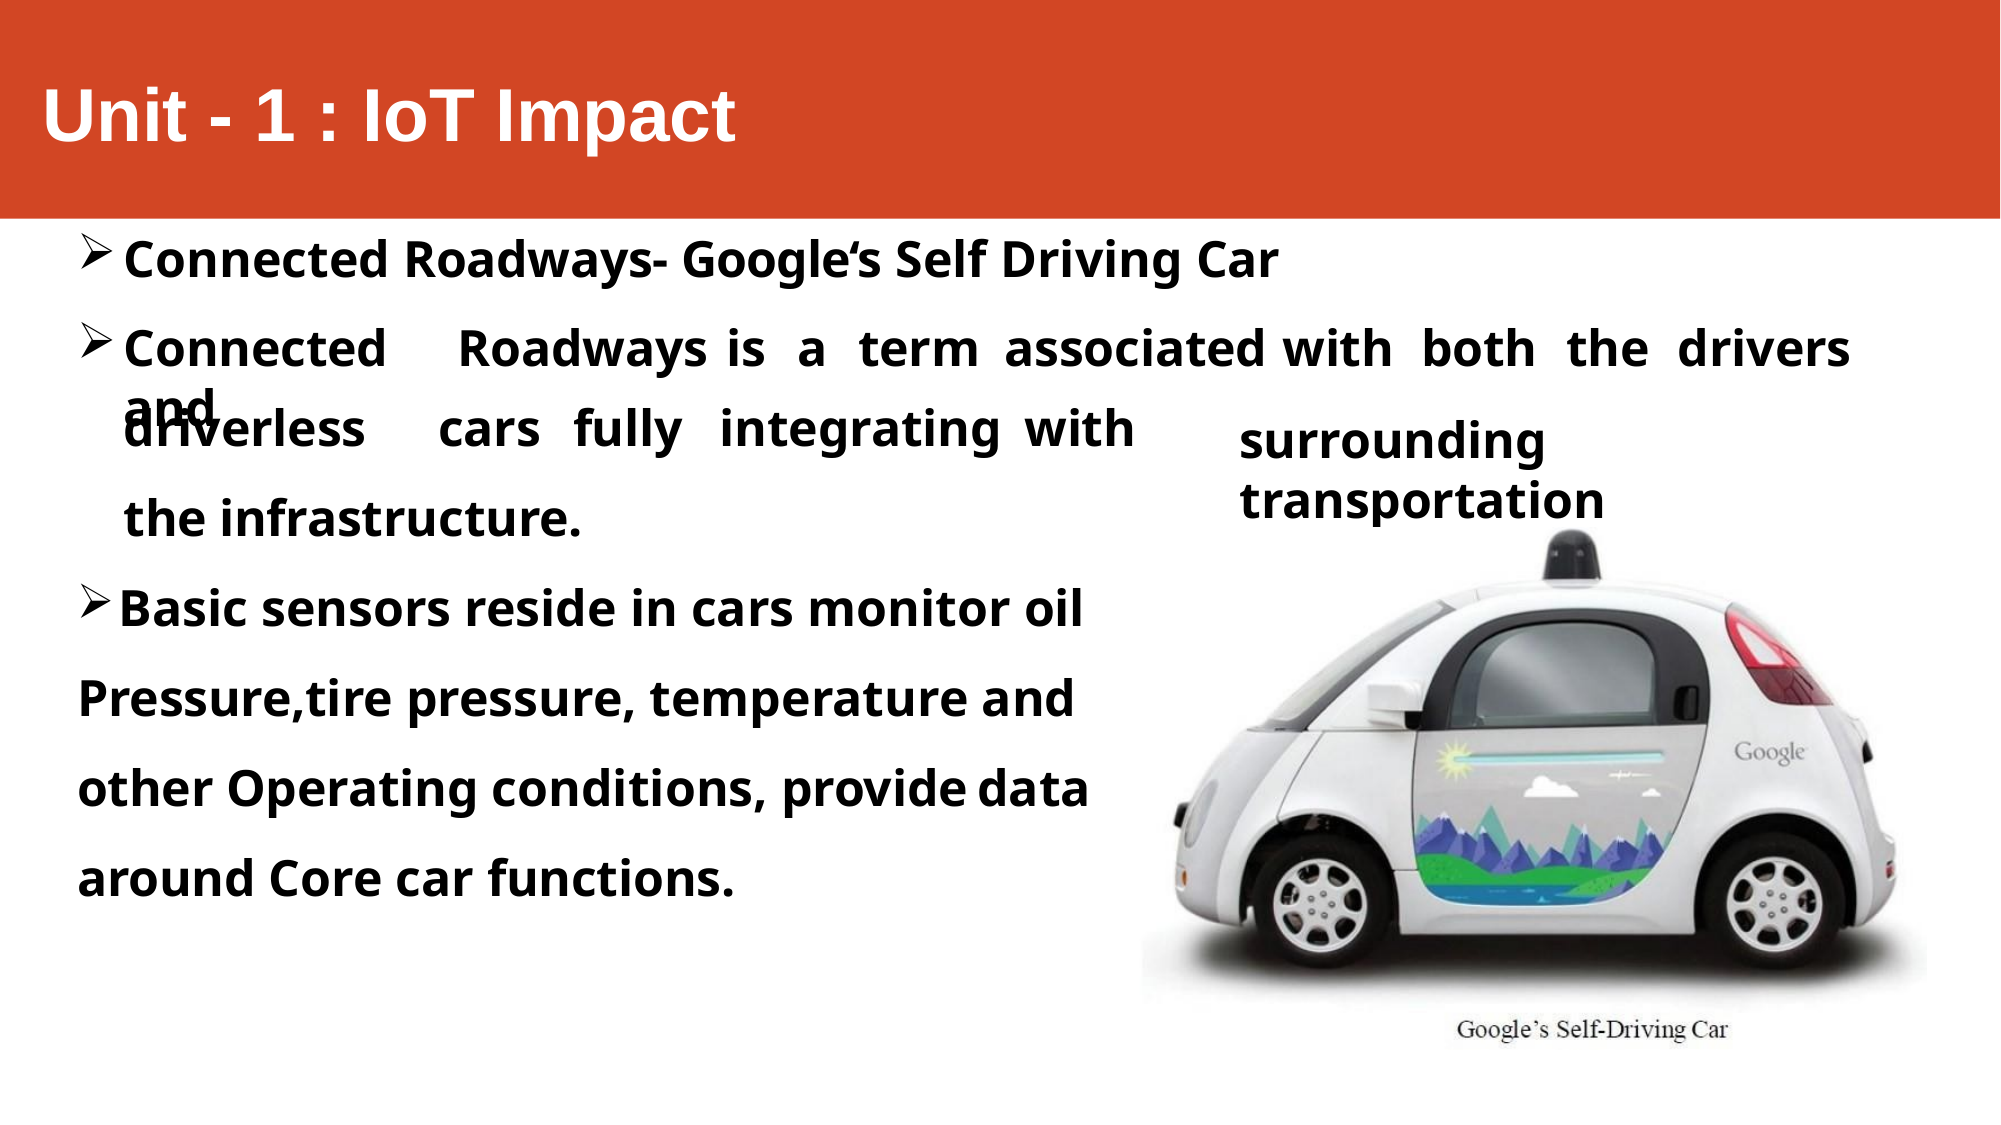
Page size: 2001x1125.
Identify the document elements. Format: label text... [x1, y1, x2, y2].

text_box surrounding transportation [1237, 405, 1914, 526]
text_box Connected Roadways- Google‘s Self Driving Car Connected Roadways is a term associated with both the drivers and [75, 196, 1915, 437]
picture [1139, 527, 1928, 1050]
text_box driverless cars fully integrating with the infrastructure. Basic sensors reside in cars monitor oil Pressure,tire pressure, temperature and other Operating conditions, provide data around Core car functions. [74, 364, 1201, 907]
title Unit - 1 : IoT Impact [40, 64, 1925, 255]
